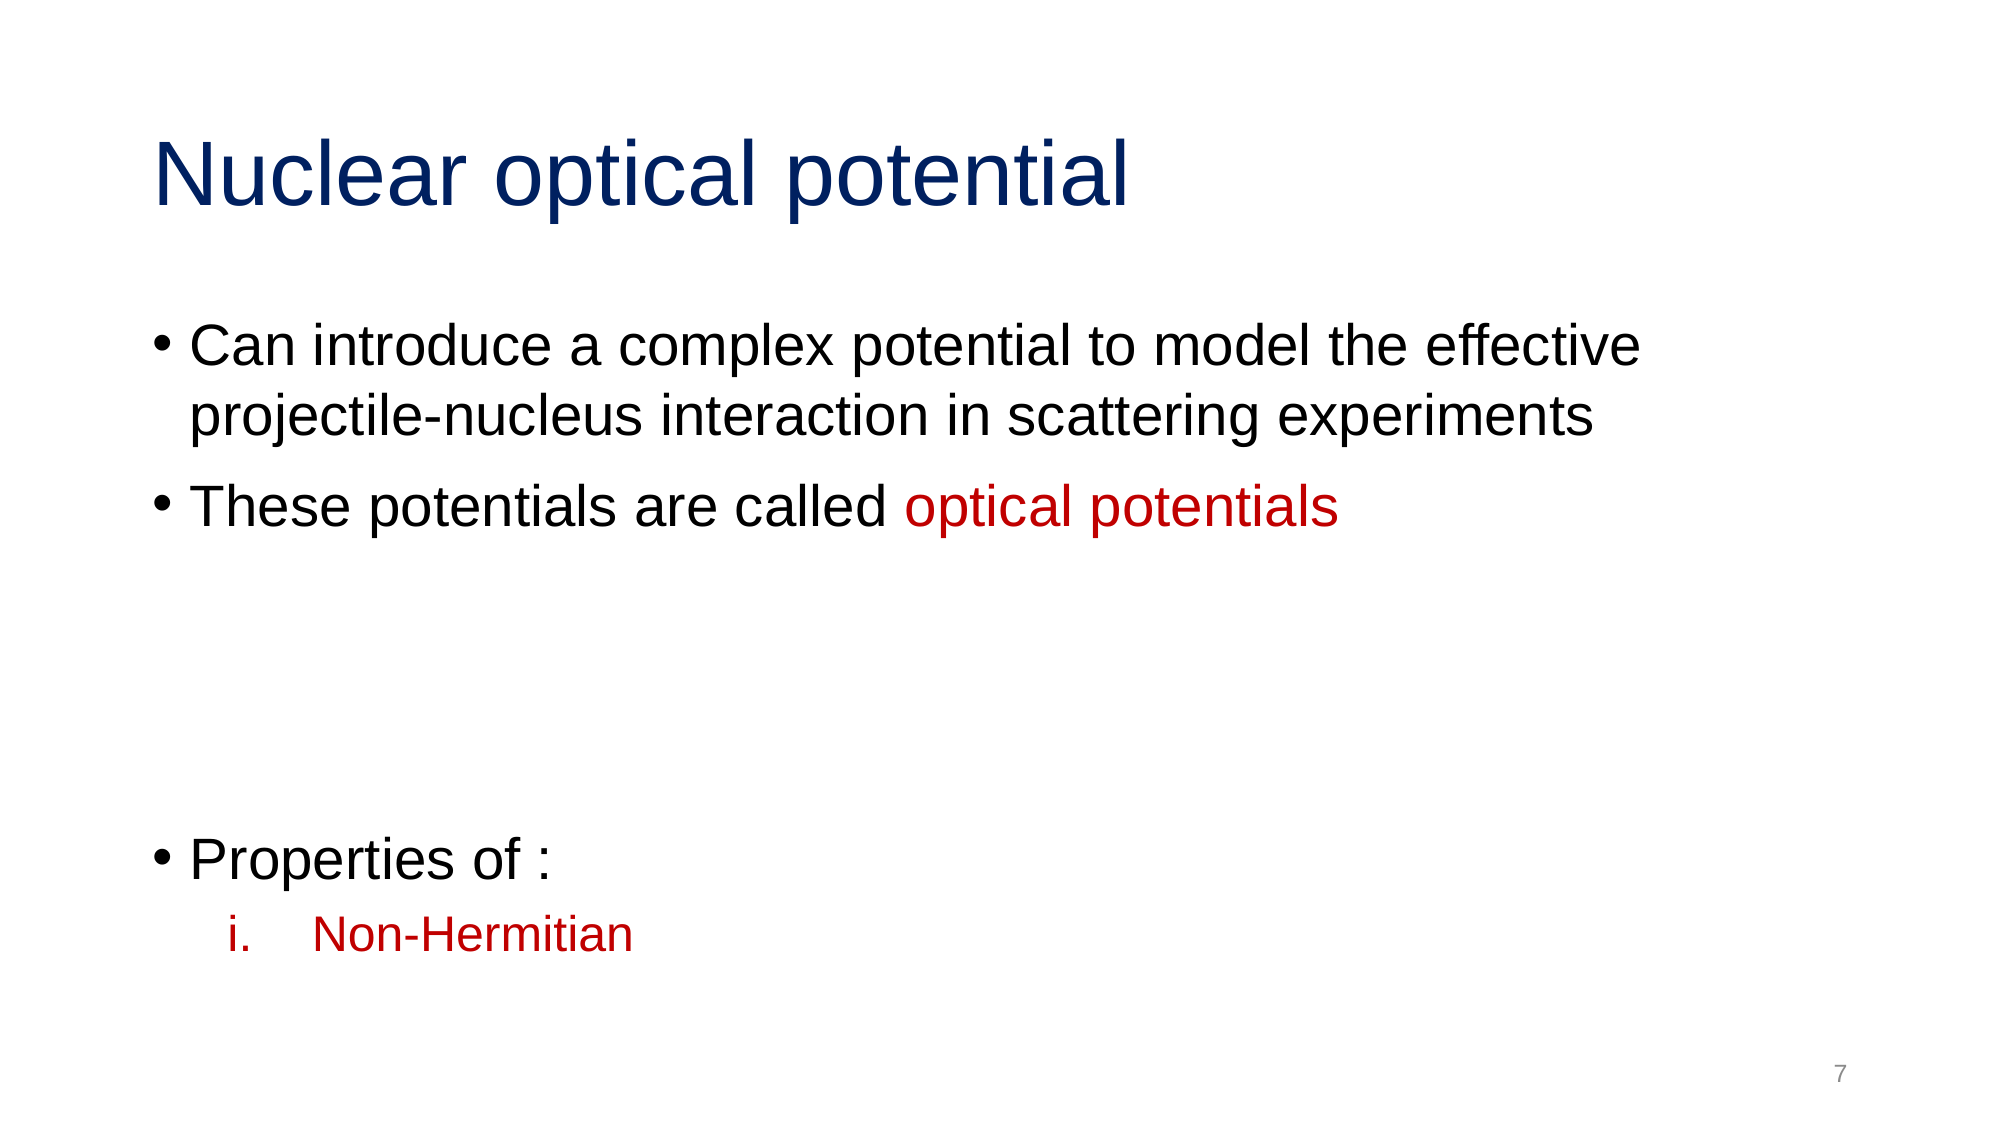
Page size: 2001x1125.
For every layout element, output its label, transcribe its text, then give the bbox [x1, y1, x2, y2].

title Nuclear optical potential [137, 59, 1863, 278]
slide_number 7 [1412, 1042, 1863, 1103]
